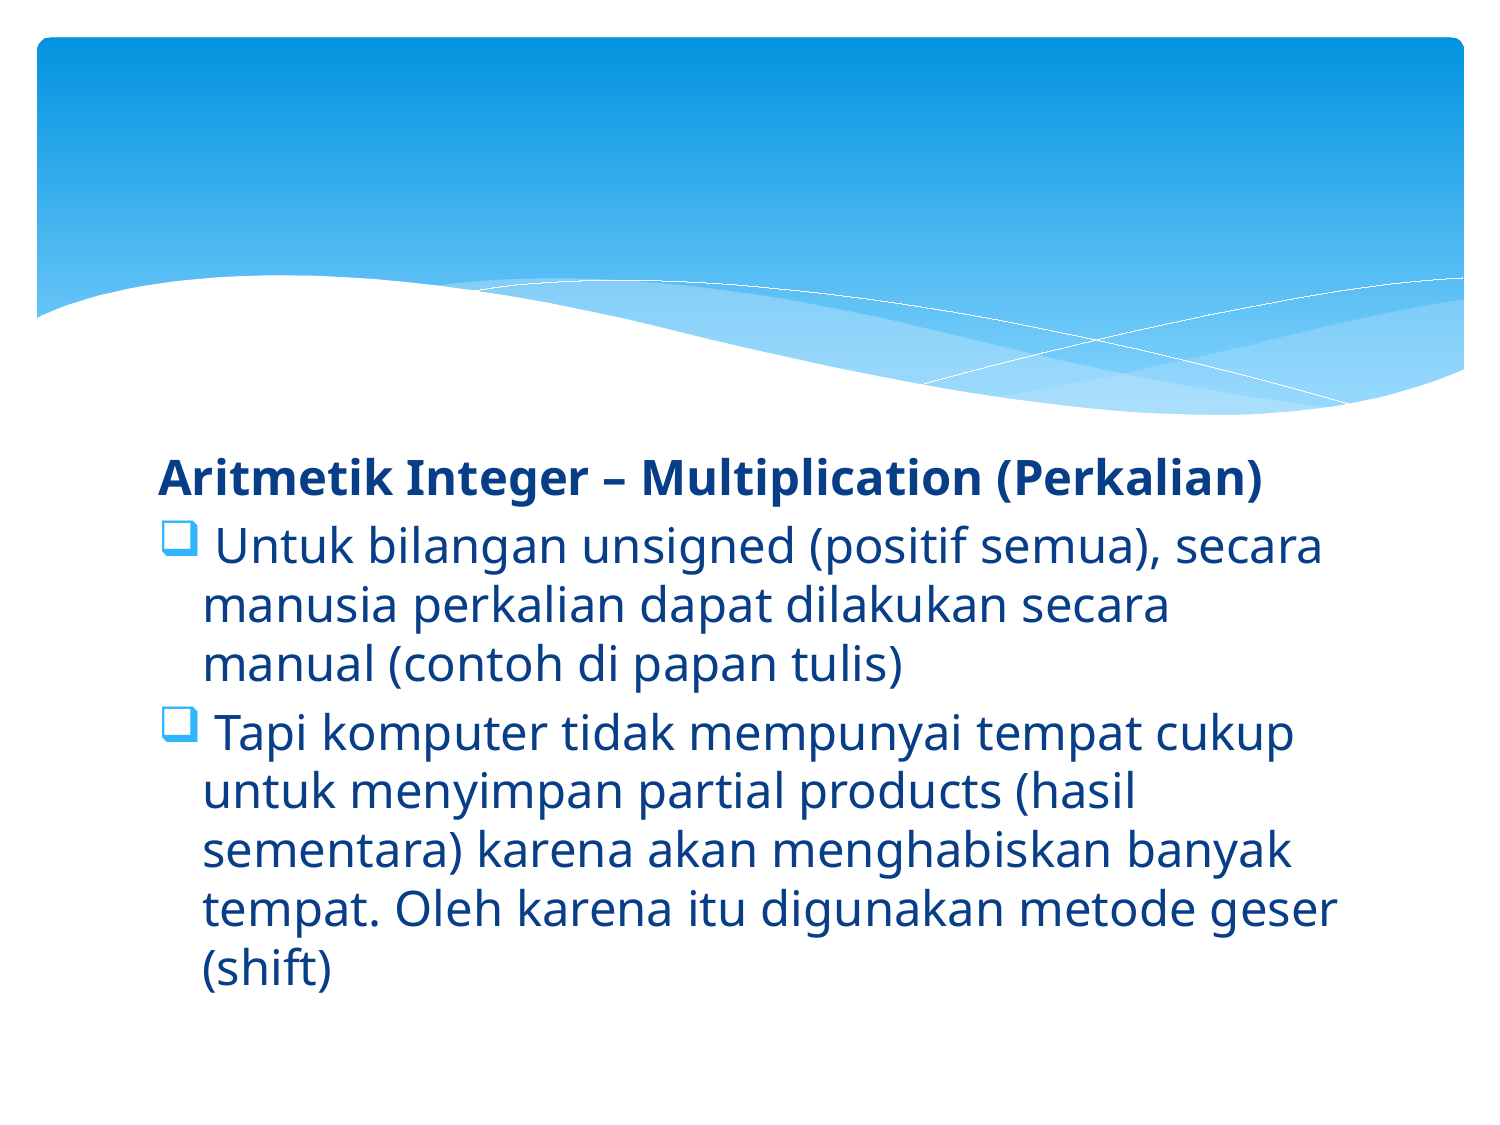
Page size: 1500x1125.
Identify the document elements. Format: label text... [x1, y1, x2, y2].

list Aritmetik Integer – Multiplication (Perkalian) Untuk bilangan unsigned (positif semua), secara manusia perkalian dapat dilakukan secara manual (contoh di papan tulis) Tapi komputer tidak mempunyai tempat cukup untuk menyimpan partial products (hasil sementara) karena akan menghabiskan banyak tempat. Oleh karena itu digunakan metode geser (shift) [143, 438, 1359, 1005]
